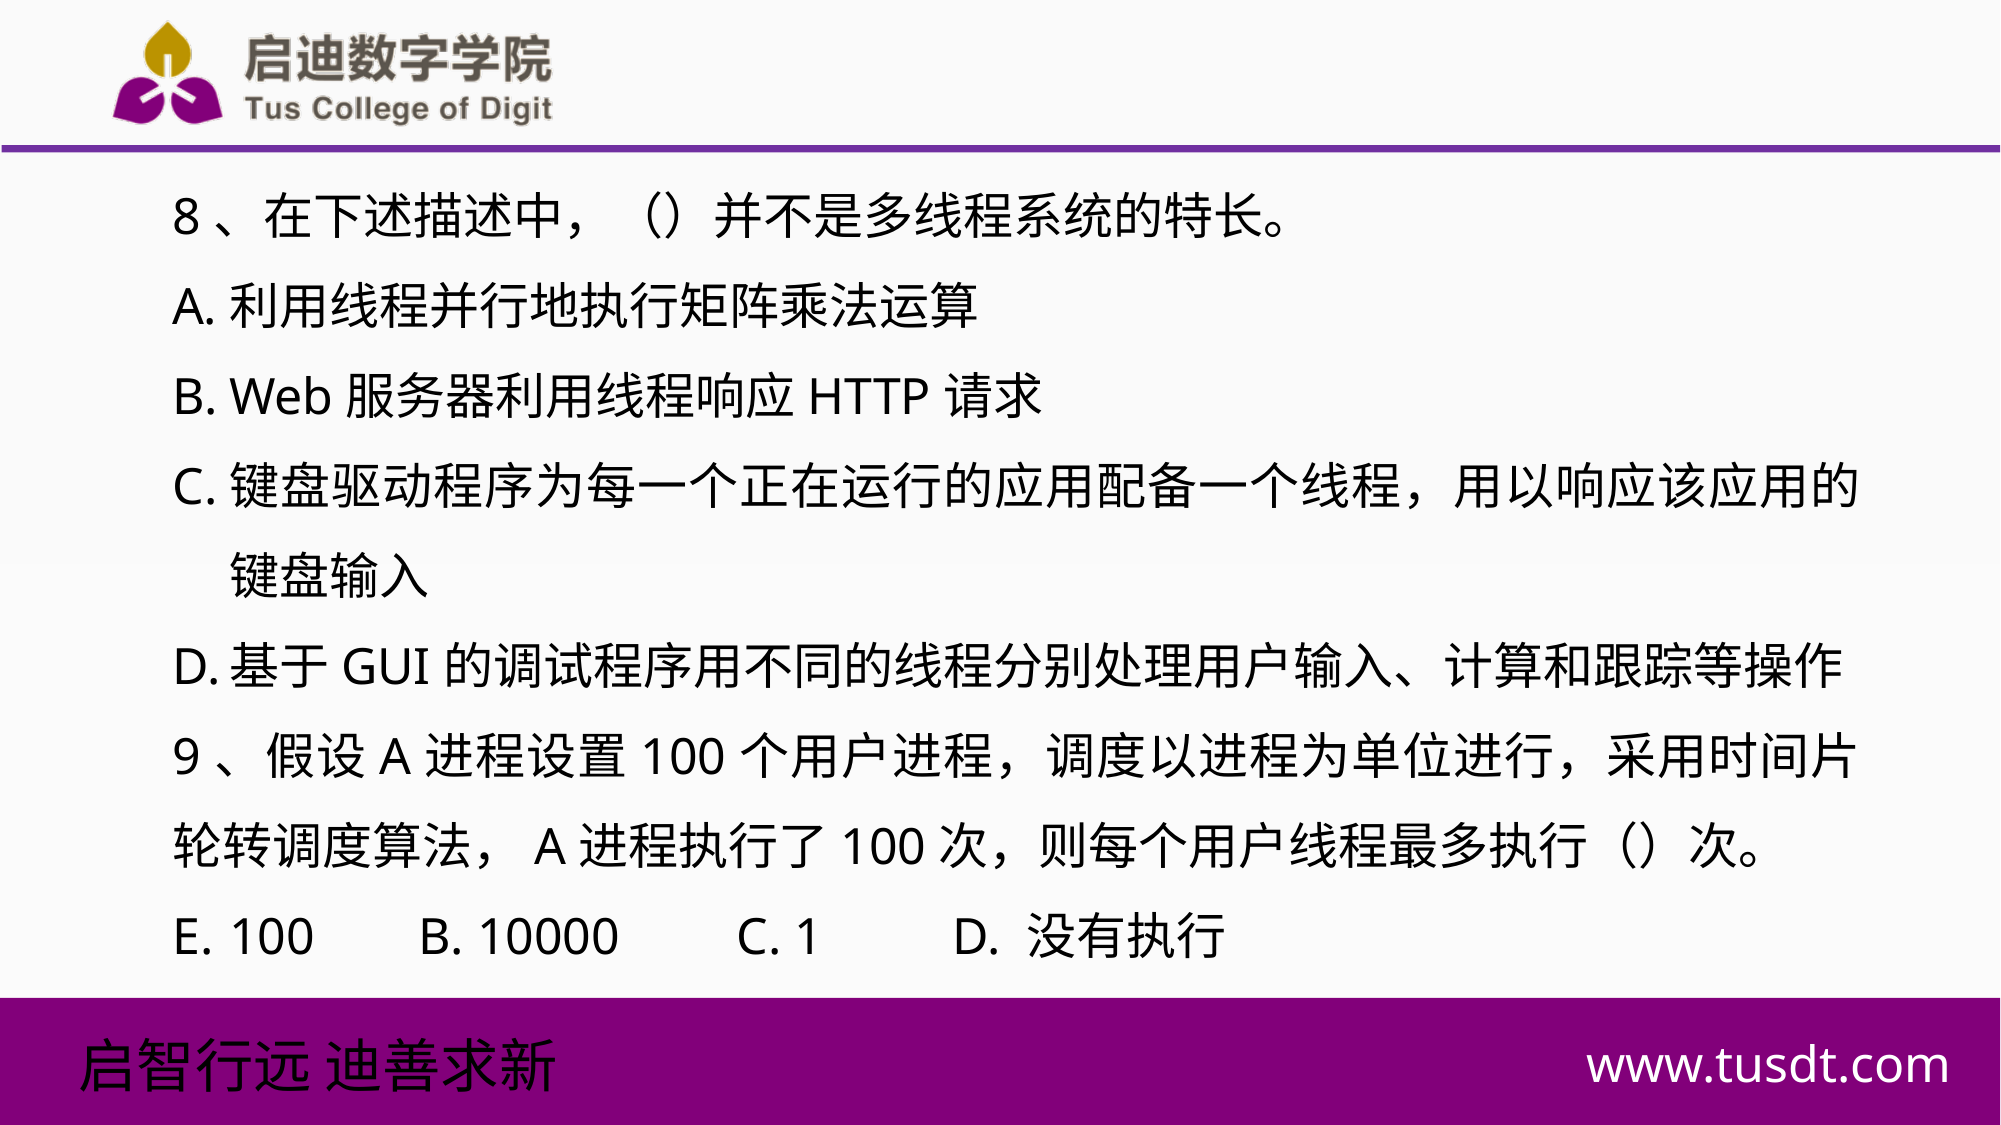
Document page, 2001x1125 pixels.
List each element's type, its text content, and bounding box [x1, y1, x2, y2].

picture [106, 11, 562, 134]
text_box 8、在下述描述中，（）并不是多线程系统的特长。 利用线程并行地执行矩阵乘法运算 Web服务器利用线程响应HTTP请求 键盘驱动程序为每一个正在运行的应用配备一个线程，用以响应该应用的键盘输入 基于GUI的调试程序用不同的线程分别处理用户输入、计算和跟踪等操作 9、假设A进程设置100个用户进程，调度以进程为单位进行，采用时间片轮转调度算法，A进程执行了100次，则每个用户线程最多执行（）次。 100 B. 10000 C. 1 D. 没有执行 [158, 147, 1876, 973]
